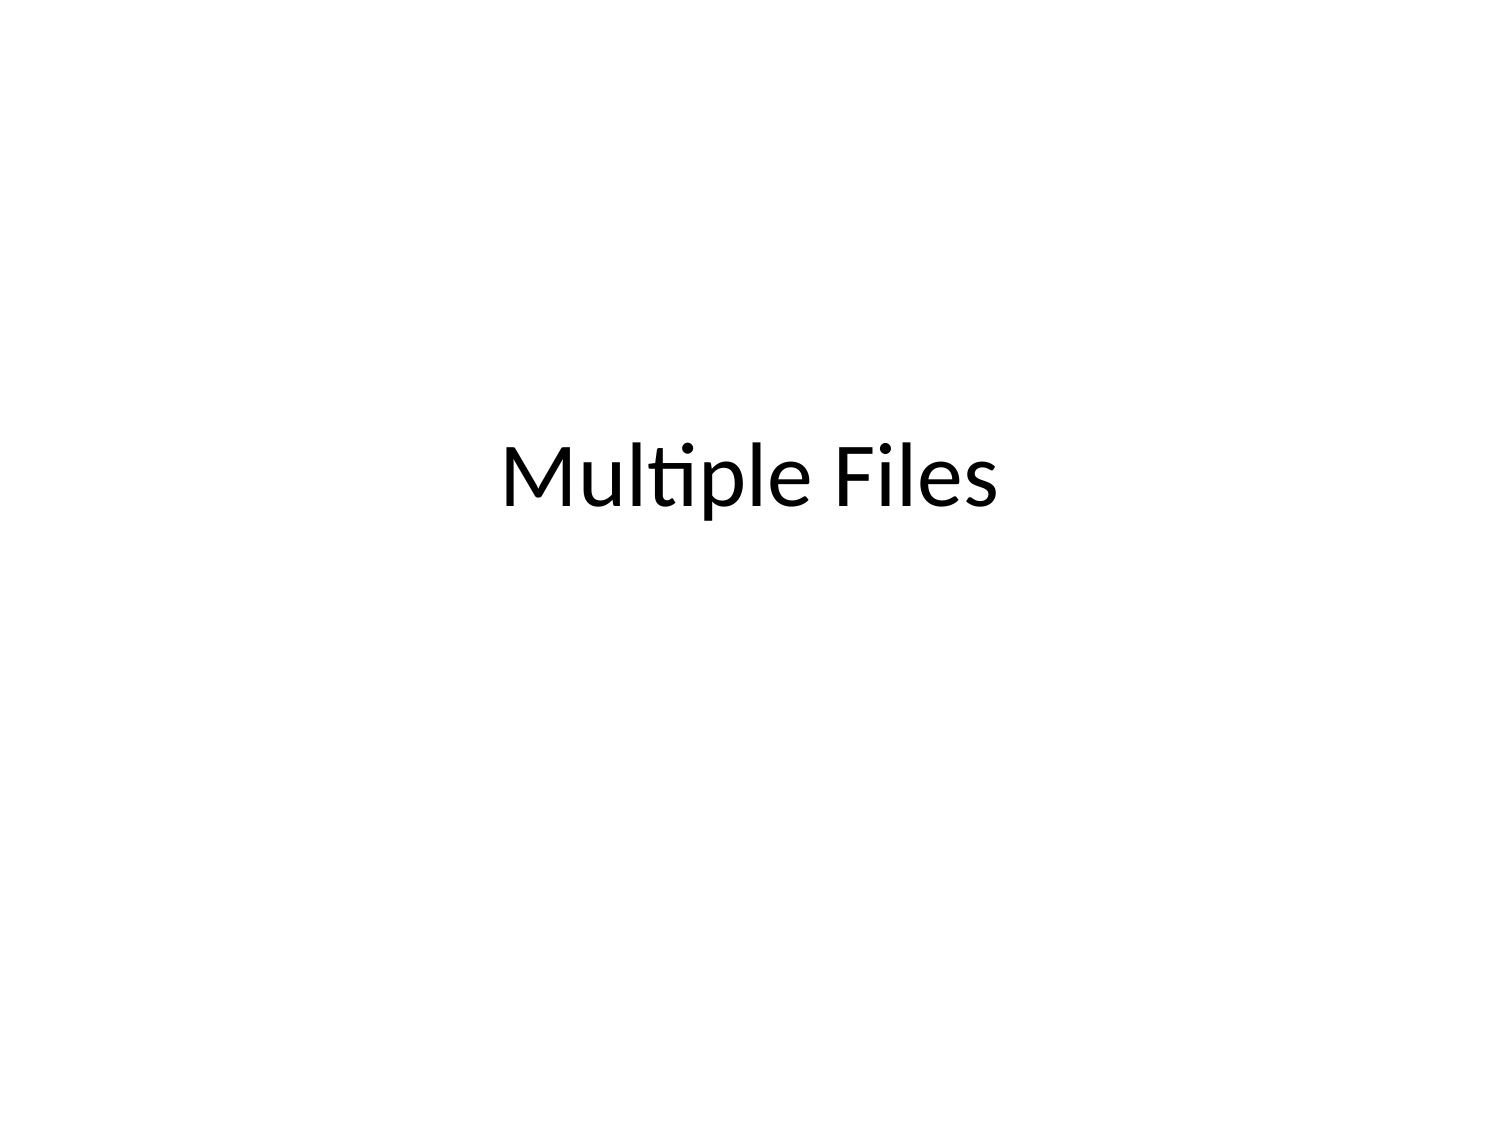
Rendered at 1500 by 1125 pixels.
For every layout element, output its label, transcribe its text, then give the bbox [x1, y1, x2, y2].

title Multiple Files [112, 349, 1388, 591]
